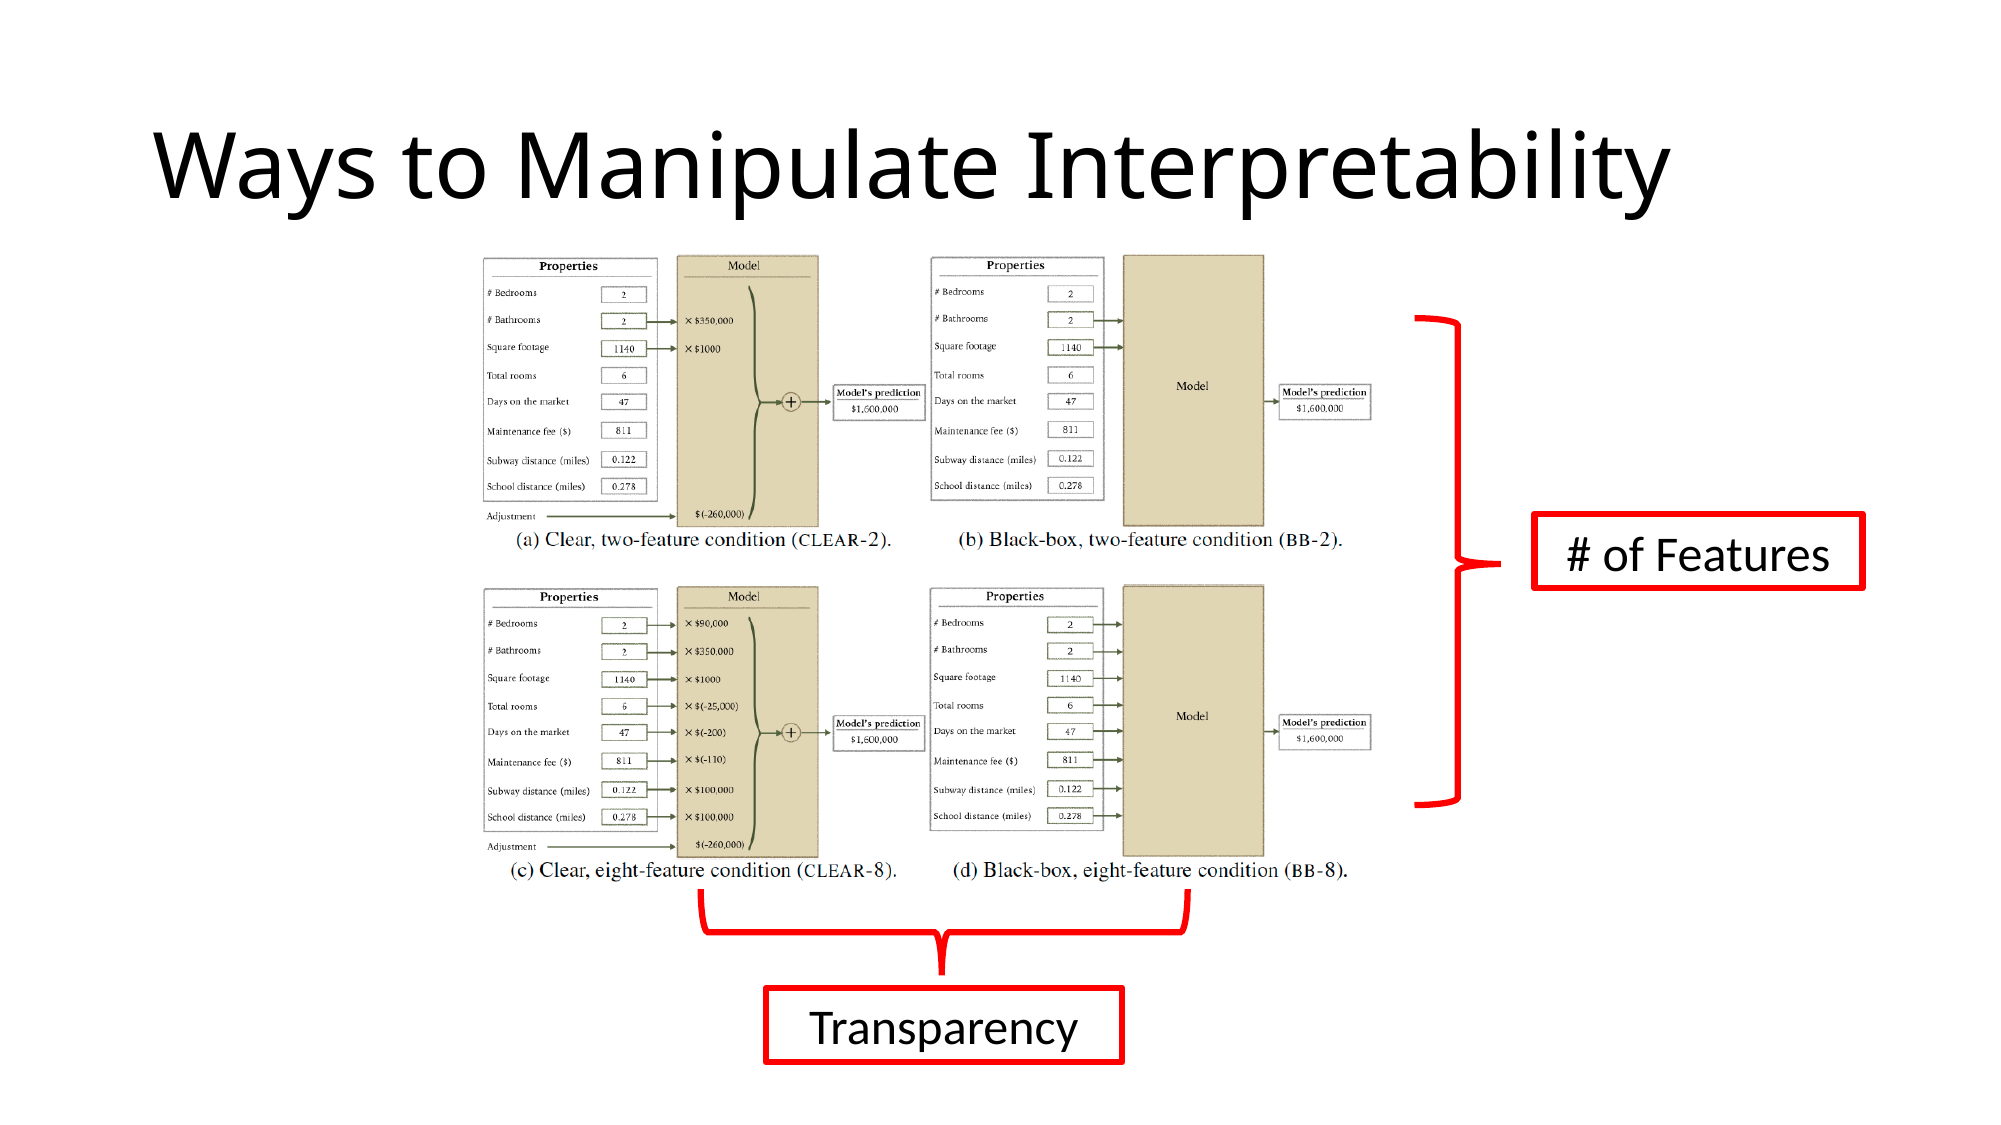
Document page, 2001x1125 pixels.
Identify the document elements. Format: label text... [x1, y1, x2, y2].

text_box # of Features [1534, 513, 1863, 589]
text_box [700, 890, 1189, 976]
picture [467, 234, 1381, 890]
text_box [1414, 317, 1501, 806]
text_box Transparency [766, 987, 1123, 1063]
title Ways to Manipulate Interpretability [137, 59, 1863, 278]
